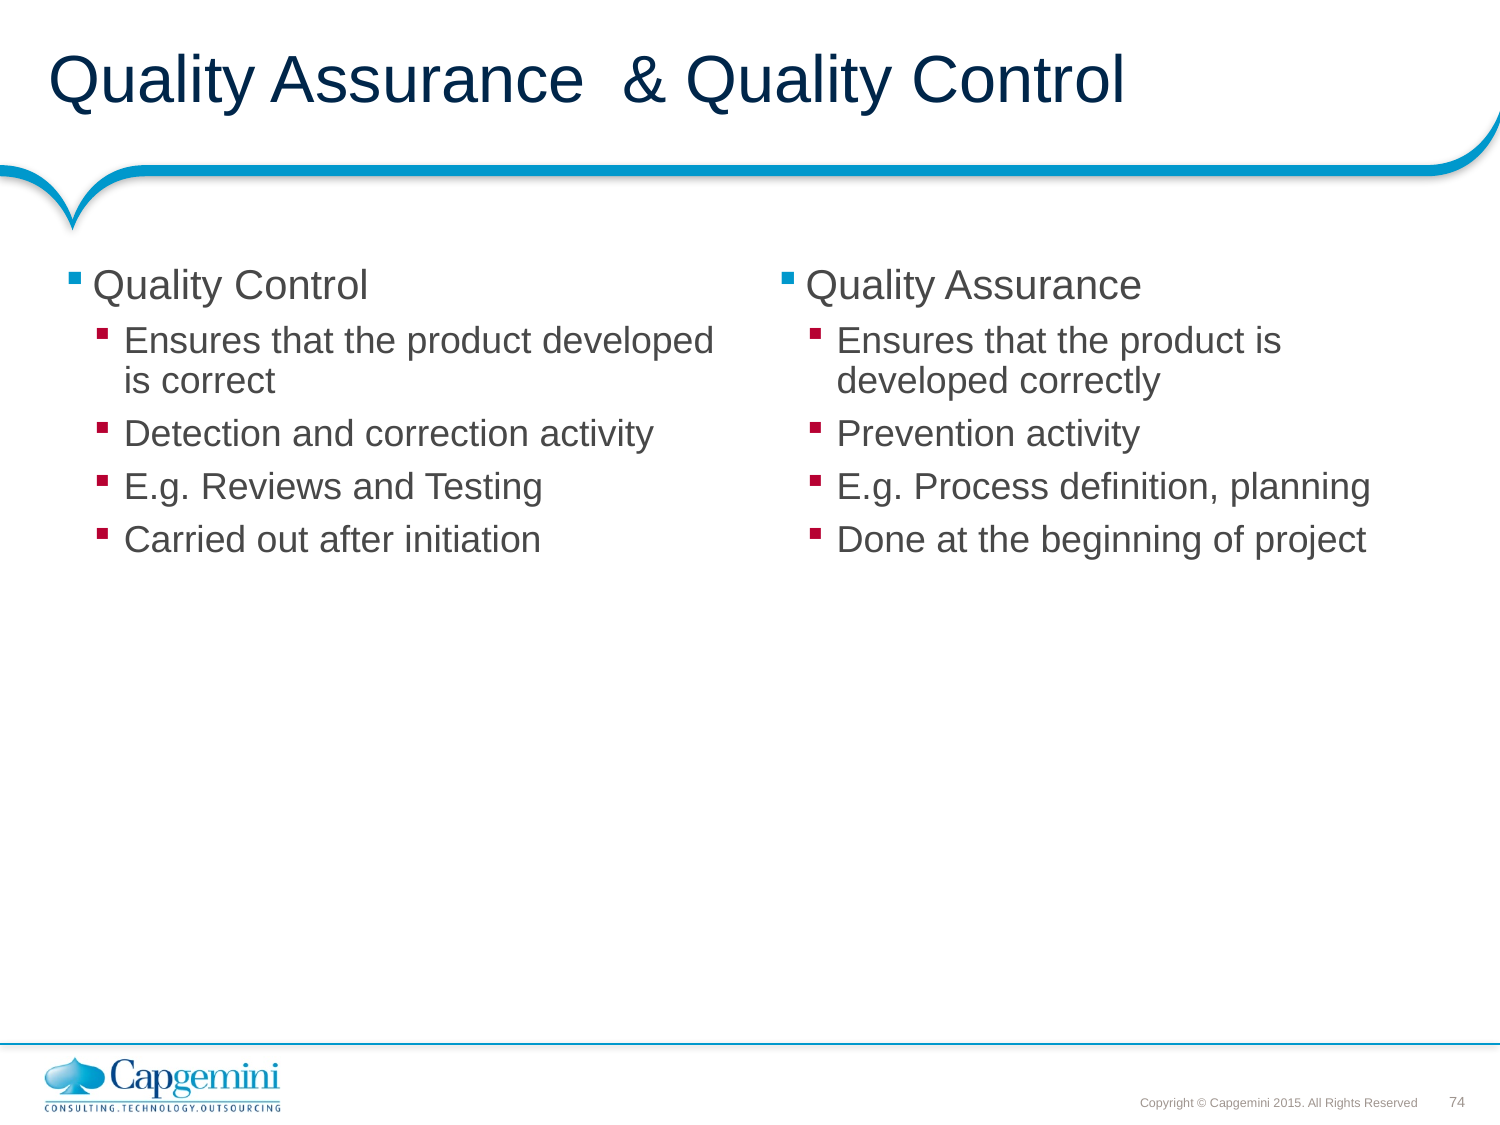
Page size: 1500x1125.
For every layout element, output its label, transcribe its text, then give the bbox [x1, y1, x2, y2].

list Quality Assurance Ensures that the product is developed correctly Prevention activity E.g. Process definition, planning Done at the beginning of project [760, 251, 1443, 1027]
title Quality Assurance & Quality Control [0, 0, 1500, 165]
picture [44, 1056, 281, 1113]
list Quality Control Ensures that the product developed is correct Detection and correction activity E.g. Reviews and Testing Carried out after initiation [47, 251, 730, 1026]
